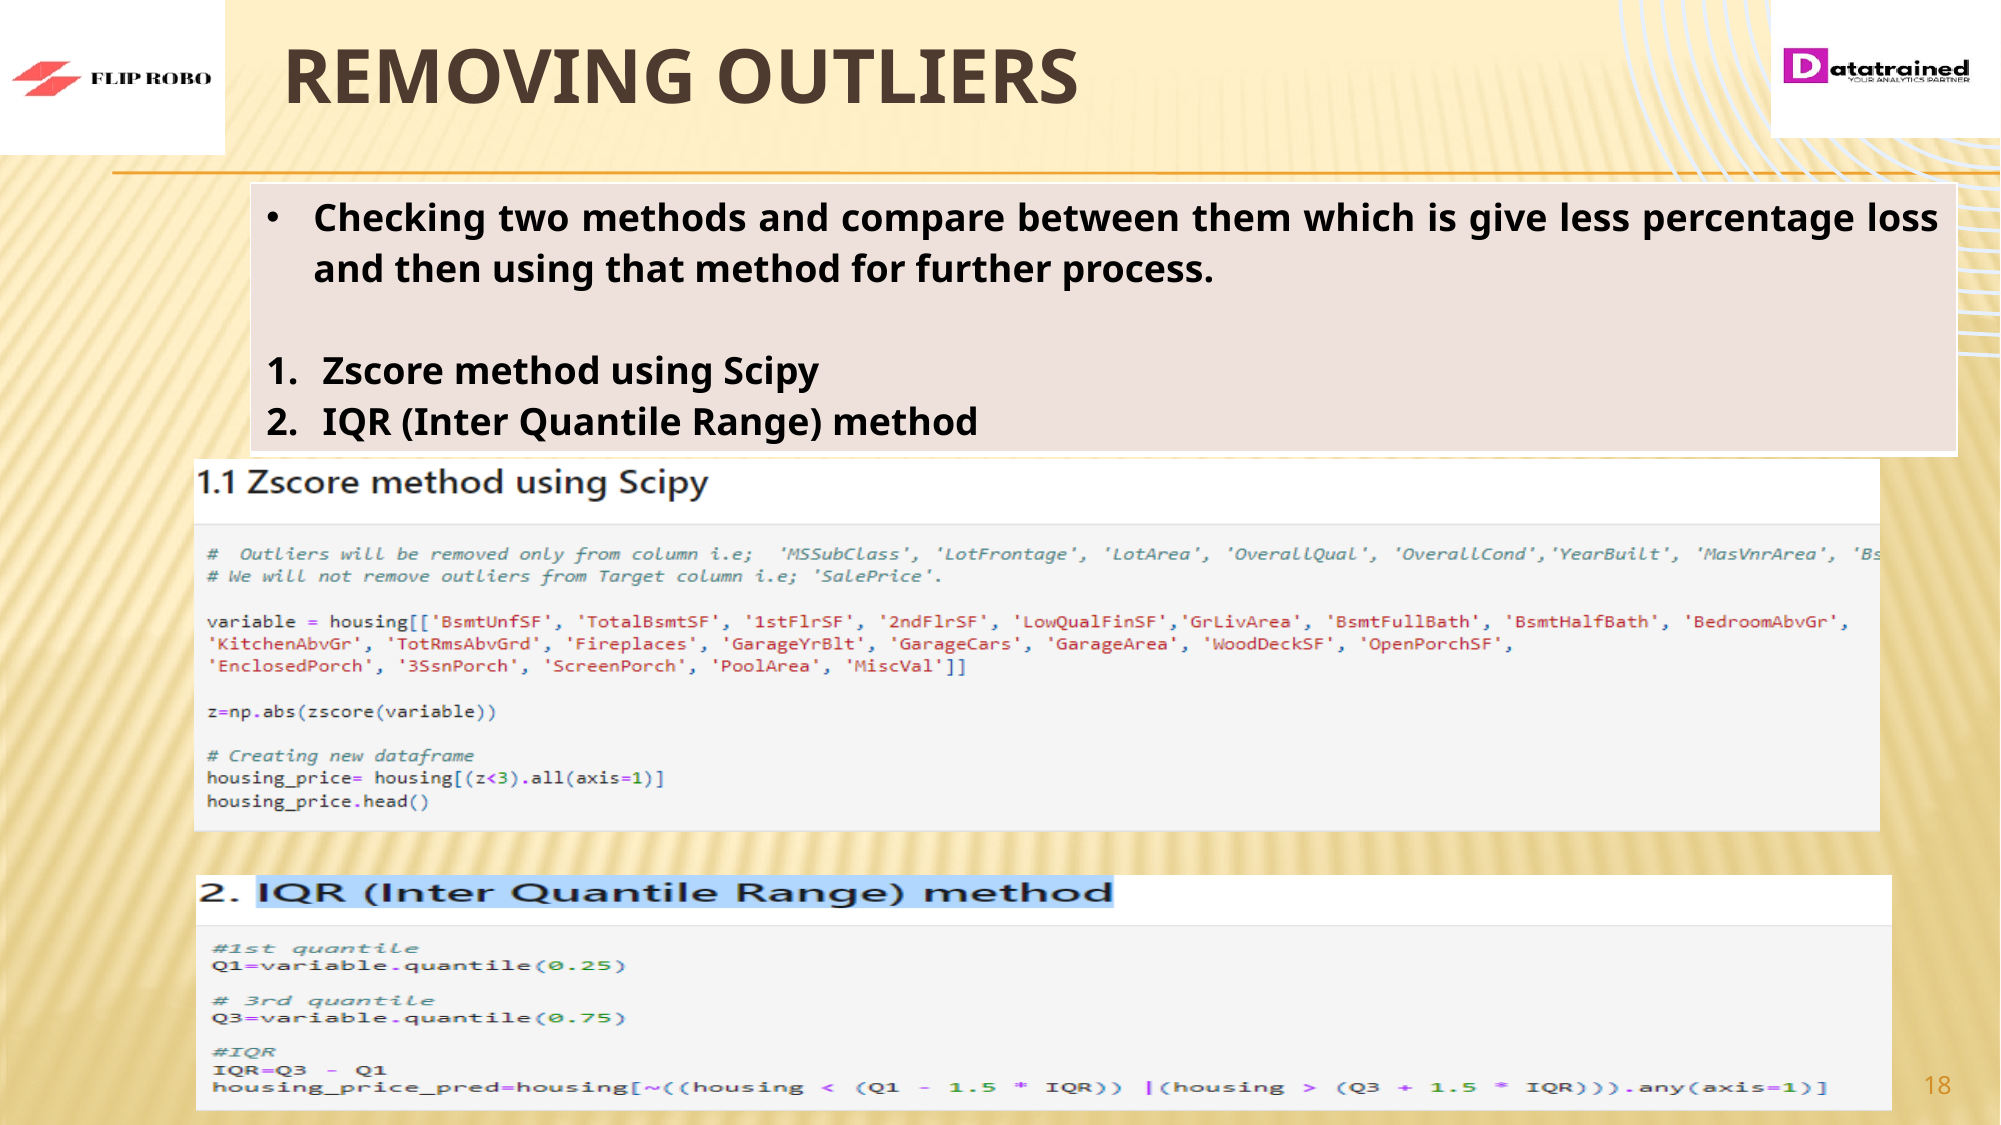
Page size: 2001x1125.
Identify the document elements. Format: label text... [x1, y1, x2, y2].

picture [195, 874, 1892, 1111]
title Removing Outliers [267, 75, 2000, 184]
picture [194, 458, 1880, 832]
picture [0, 0, 226, 155]
slide_number 18 [1906, 1062, 1967, 1103]
table_header Checking two methods and compare between them which is give less percentage loss and then using that method for further process. Zscore method using Scipy IQR (Inter Quantile Range) method [251, 184, 1956, 451]
picture [1771, 0, 2000, 138]
